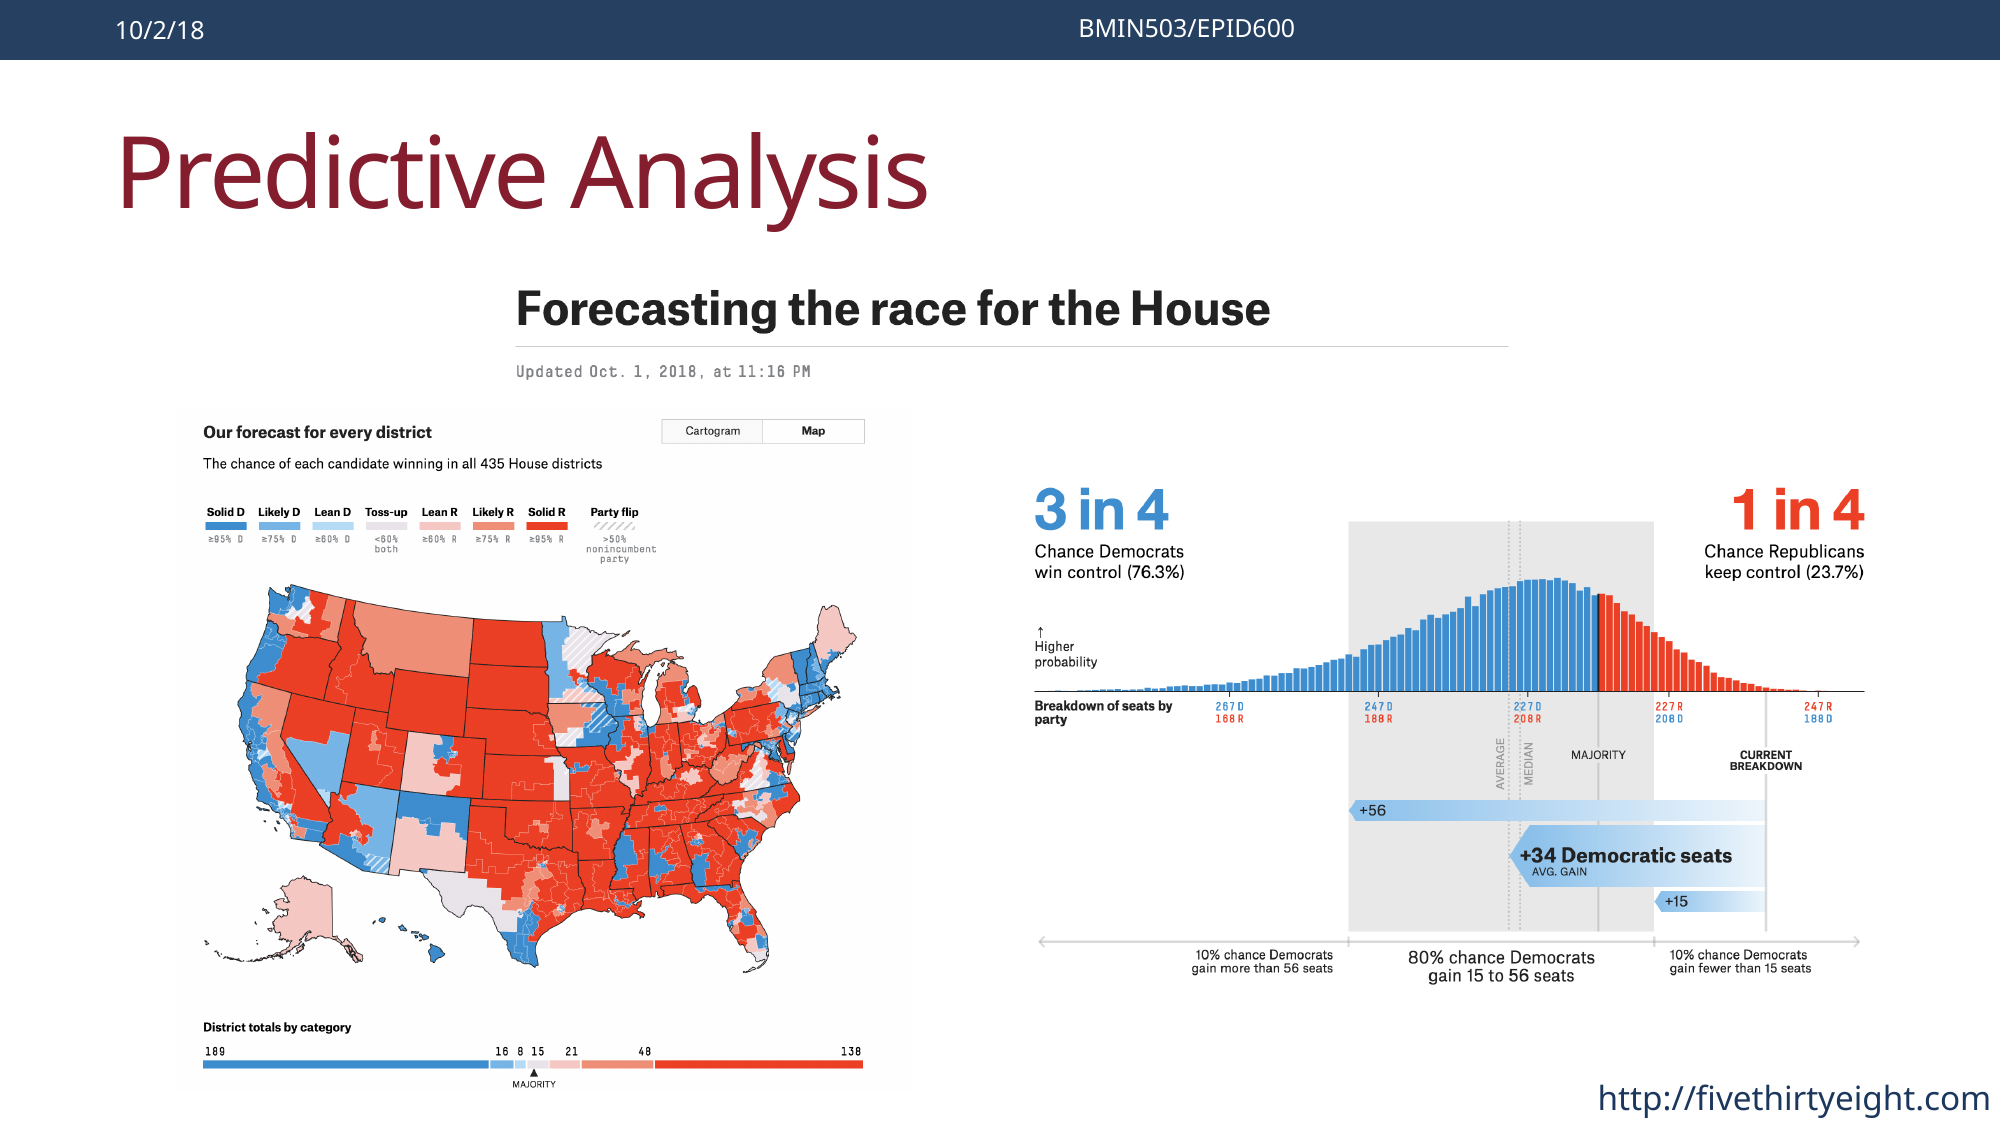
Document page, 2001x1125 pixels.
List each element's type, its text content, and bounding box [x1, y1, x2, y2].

text_box http://fivethirtyeight.com [1582, 1069, 2000, 1125]
footer BMIN503/EPID600 [750, 3, 1650, 57]
title Predictive Analysis [99, 87, 1900, 250]
picture [487, 260, 1587, 399]
picture [999, 457, 1926, 1021]
picture [169, 408, 914, 1094]
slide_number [99, 3, 734, 57]
